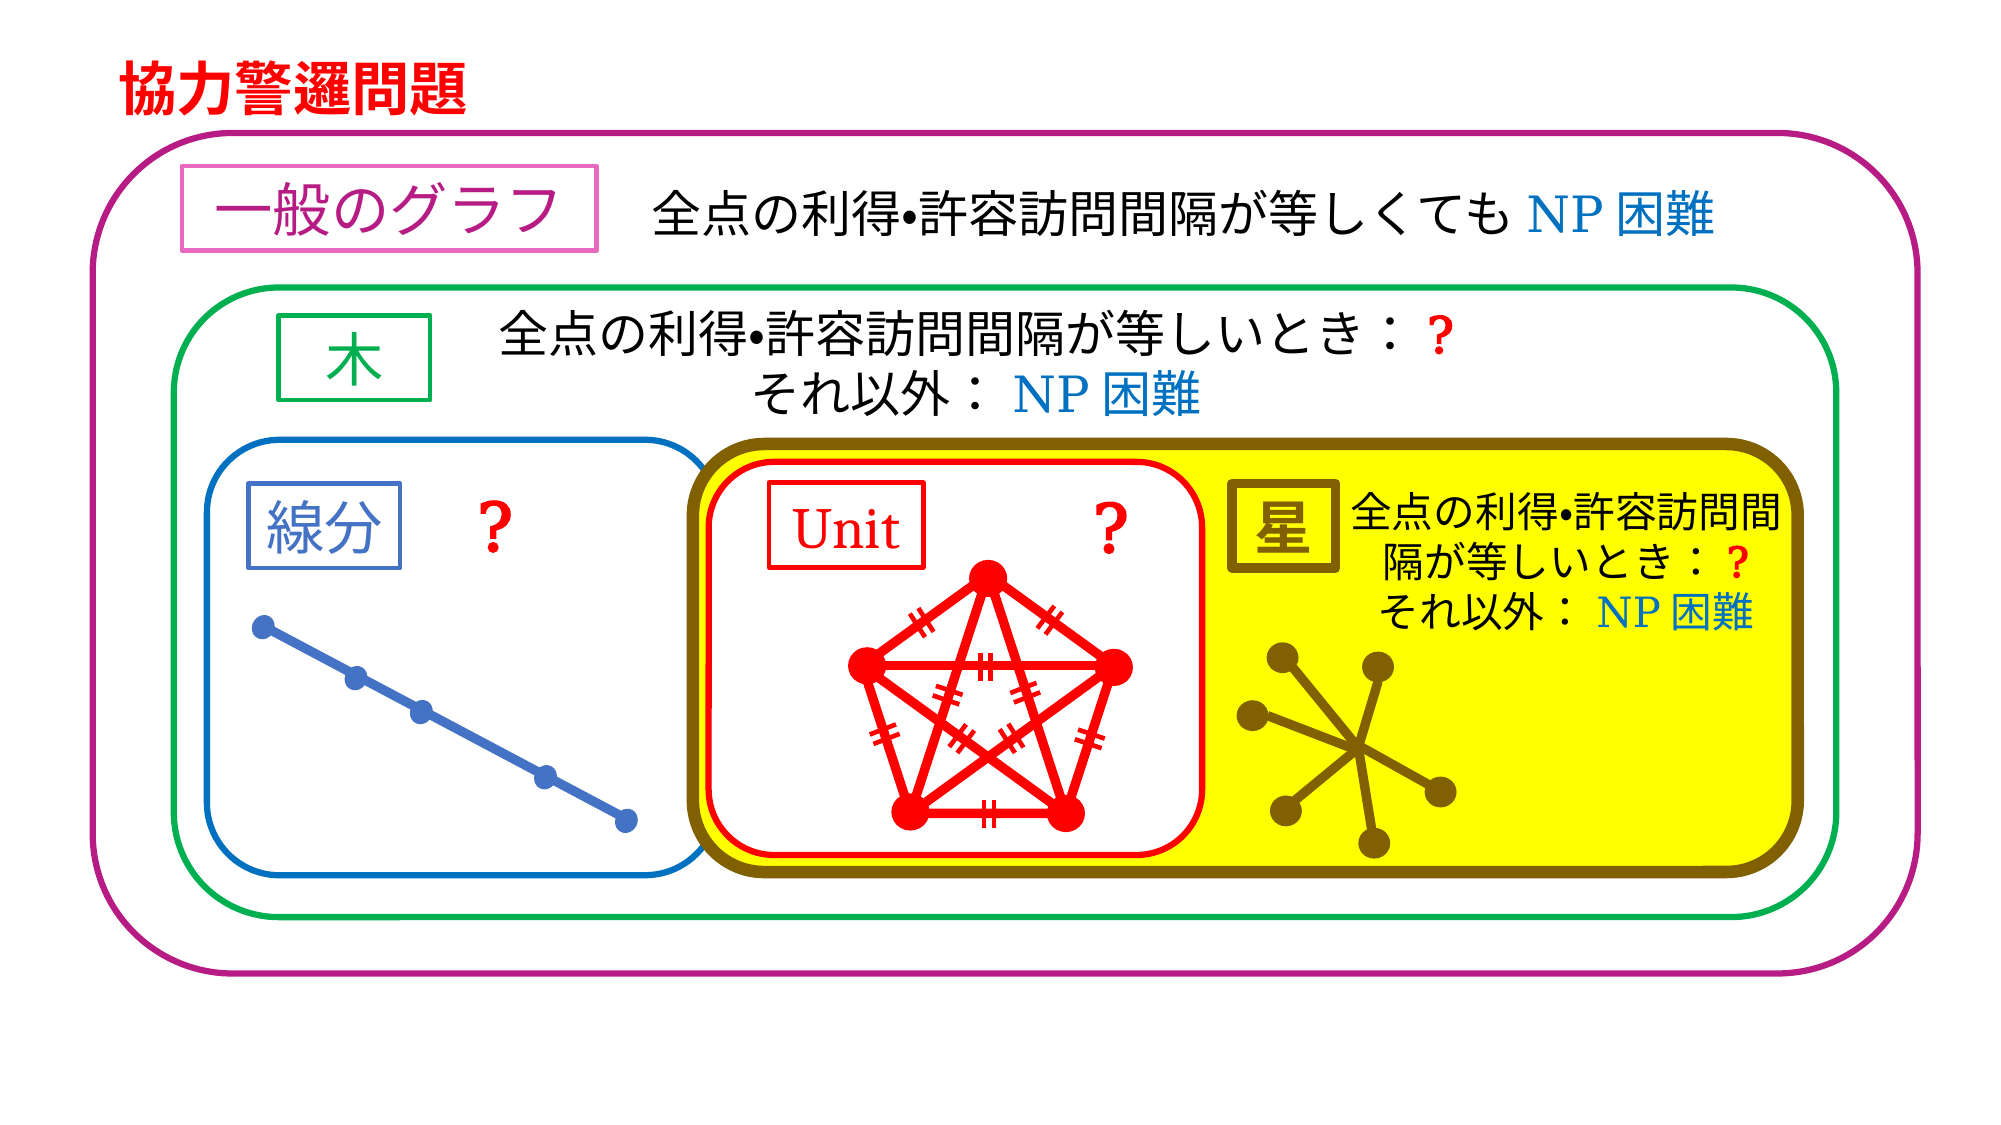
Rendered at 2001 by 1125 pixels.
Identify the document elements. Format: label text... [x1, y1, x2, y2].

text_box 協力警邏問題 [103, 44, 484, 129]
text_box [1237, 643, 1456, 858]
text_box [173, 287, 1837, 918]
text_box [849, 560, 1132, 832]
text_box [92, 132, 1918, 974]
